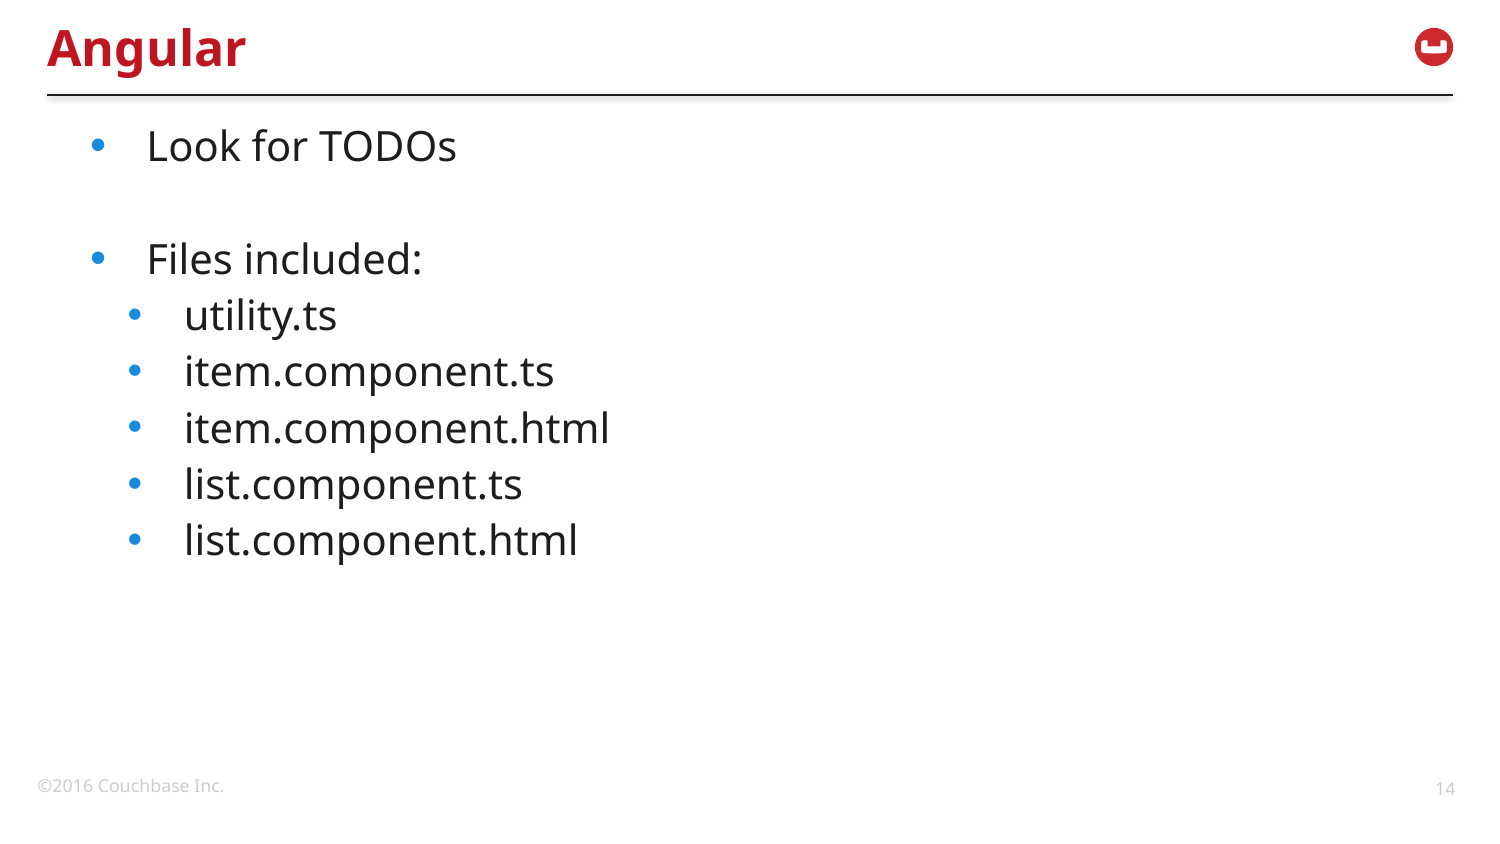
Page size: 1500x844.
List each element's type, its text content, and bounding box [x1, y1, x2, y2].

title Angular [32, 7, 1345, 96]
picture [1414, 27, 1454, 67]
list Look for TODOs Files included: utility.ts item.component.ts item.component.html list.component.ts list.component.html [75, 112, 1389, 670]
